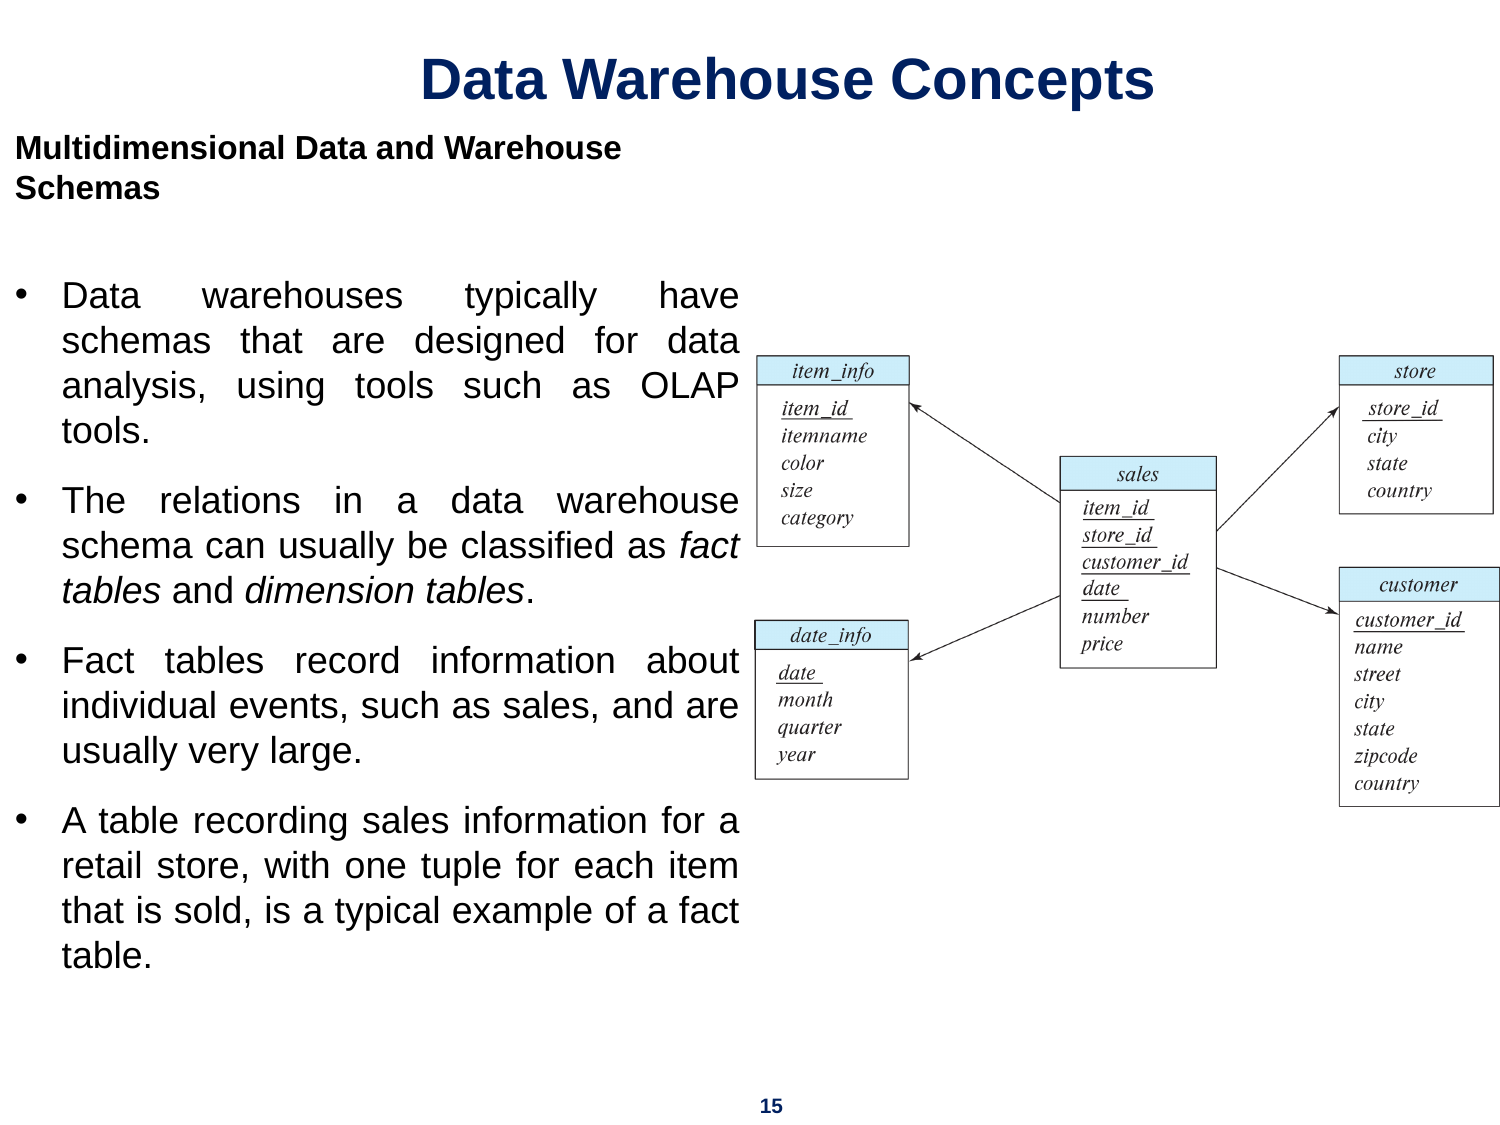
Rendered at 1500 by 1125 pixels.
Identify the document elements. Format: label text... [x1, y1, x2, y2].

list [754, 355, 1500, 808]
text_box Multidimensional Data and Warehouse Schemas Data warehouses typically have schemas that are designed for data analysis, using tools such as OLAP tools. The relations in a data warehouse schema can usually be classified as fact tables and dimension tables. Fact tables record information about individual events, such as sales, and are usually very large. A table recording sales information for a retail store, with one tuple for each item that is sold, is a typical example of a fact table. [0, 119, 755, 984]
title Data Warehouse Concepts [125, 18, 1452, 120]
